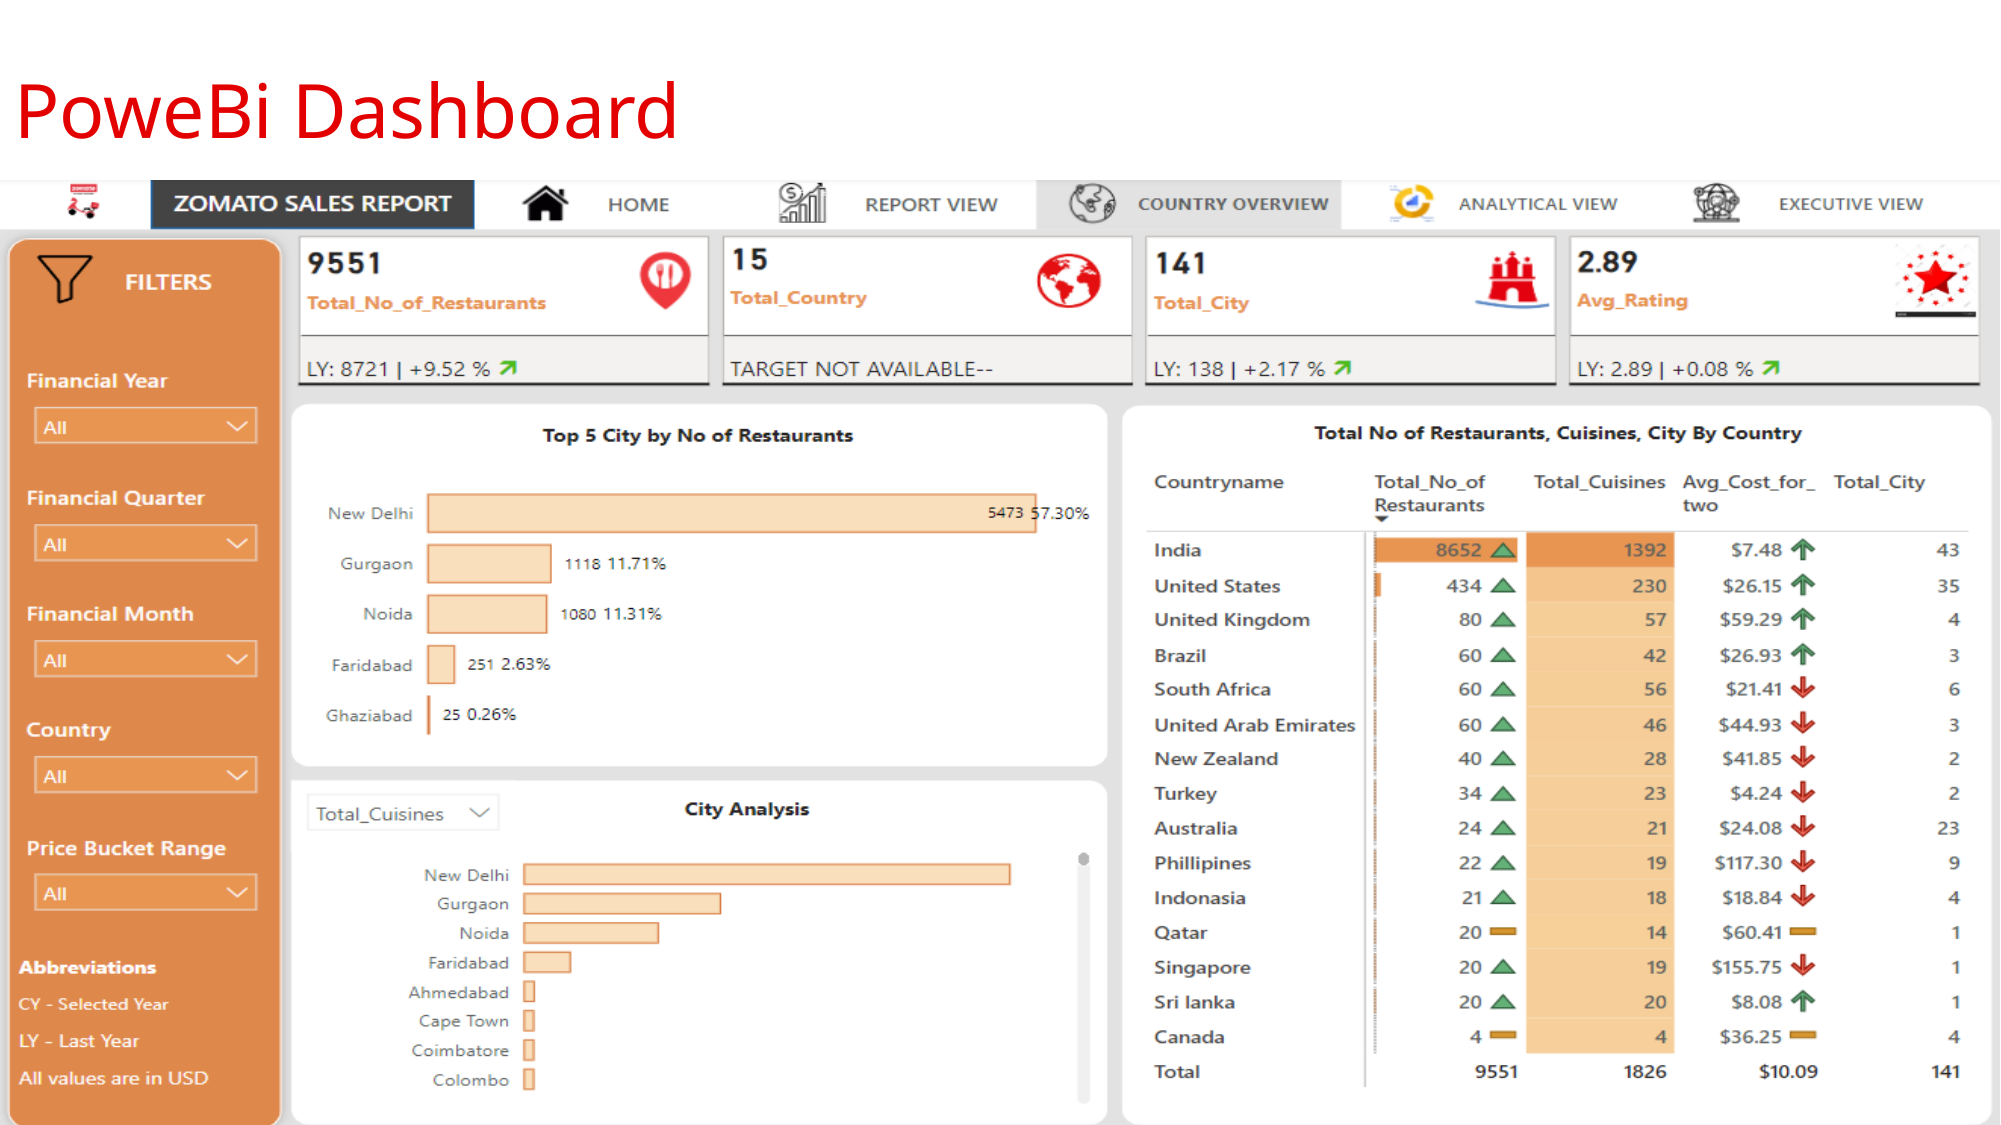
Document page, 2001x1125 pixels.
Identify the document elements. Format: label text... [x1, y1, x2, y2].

picture [0, 180, 2000, 1125]
text_box PoweBi Dashboard [0, 56, 1045, 180]
